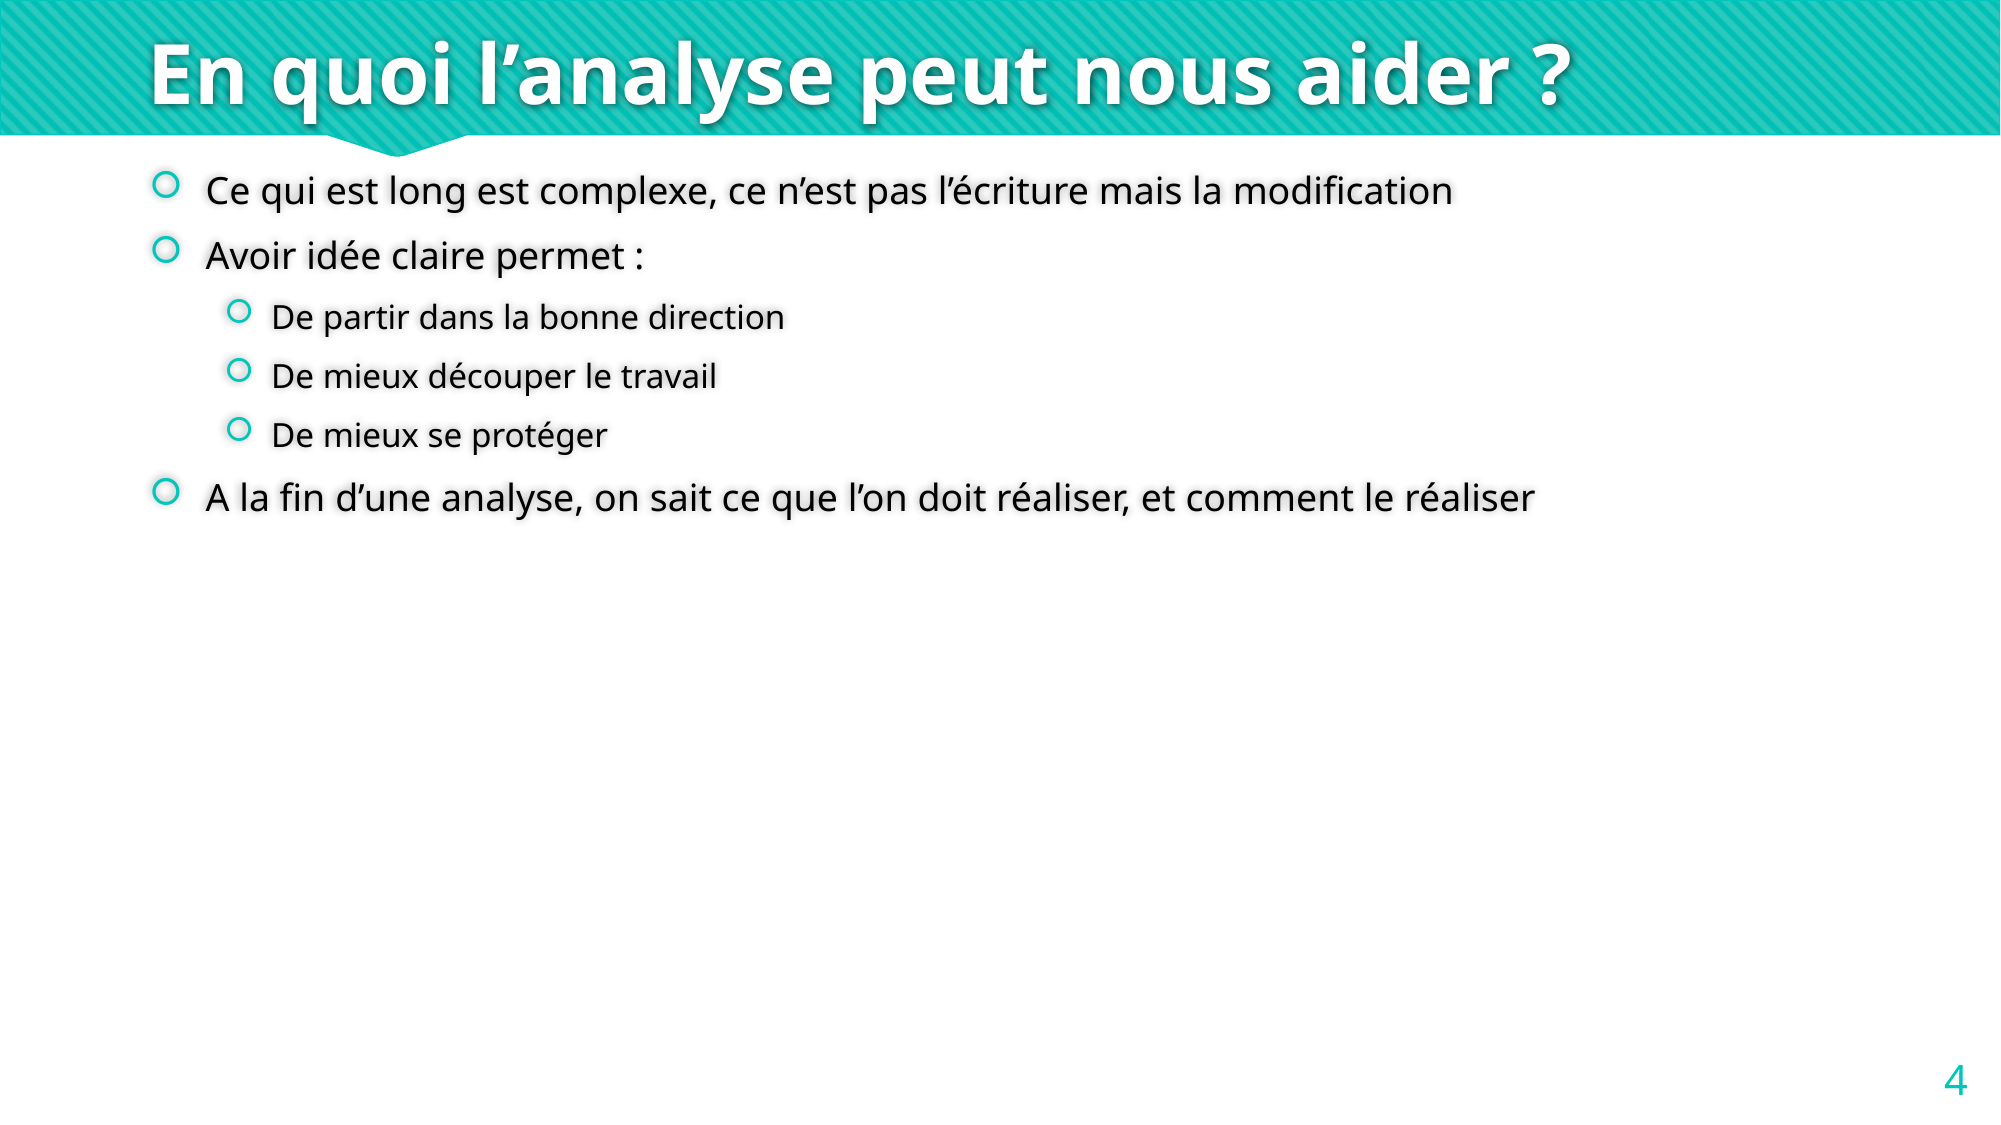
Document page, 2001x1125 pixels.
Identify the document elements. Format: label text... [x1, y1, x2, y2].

list Ce qui est long est complexe, ce n’est pas l’écriture mais la modification Avoir idée claire permet : De partir dans la bonne direction De mieux découper le travail De mieux se protéger A la fin d’une analyse, on sait ce que l’on doit réaliser, et comment le réaliser [134, 159, 1866, 1113]
title En quoi l’analyse peut nous aider ? [132, 0, 1868, 130]
slide_number 4 [1809, 1031, 1984, 1113]
